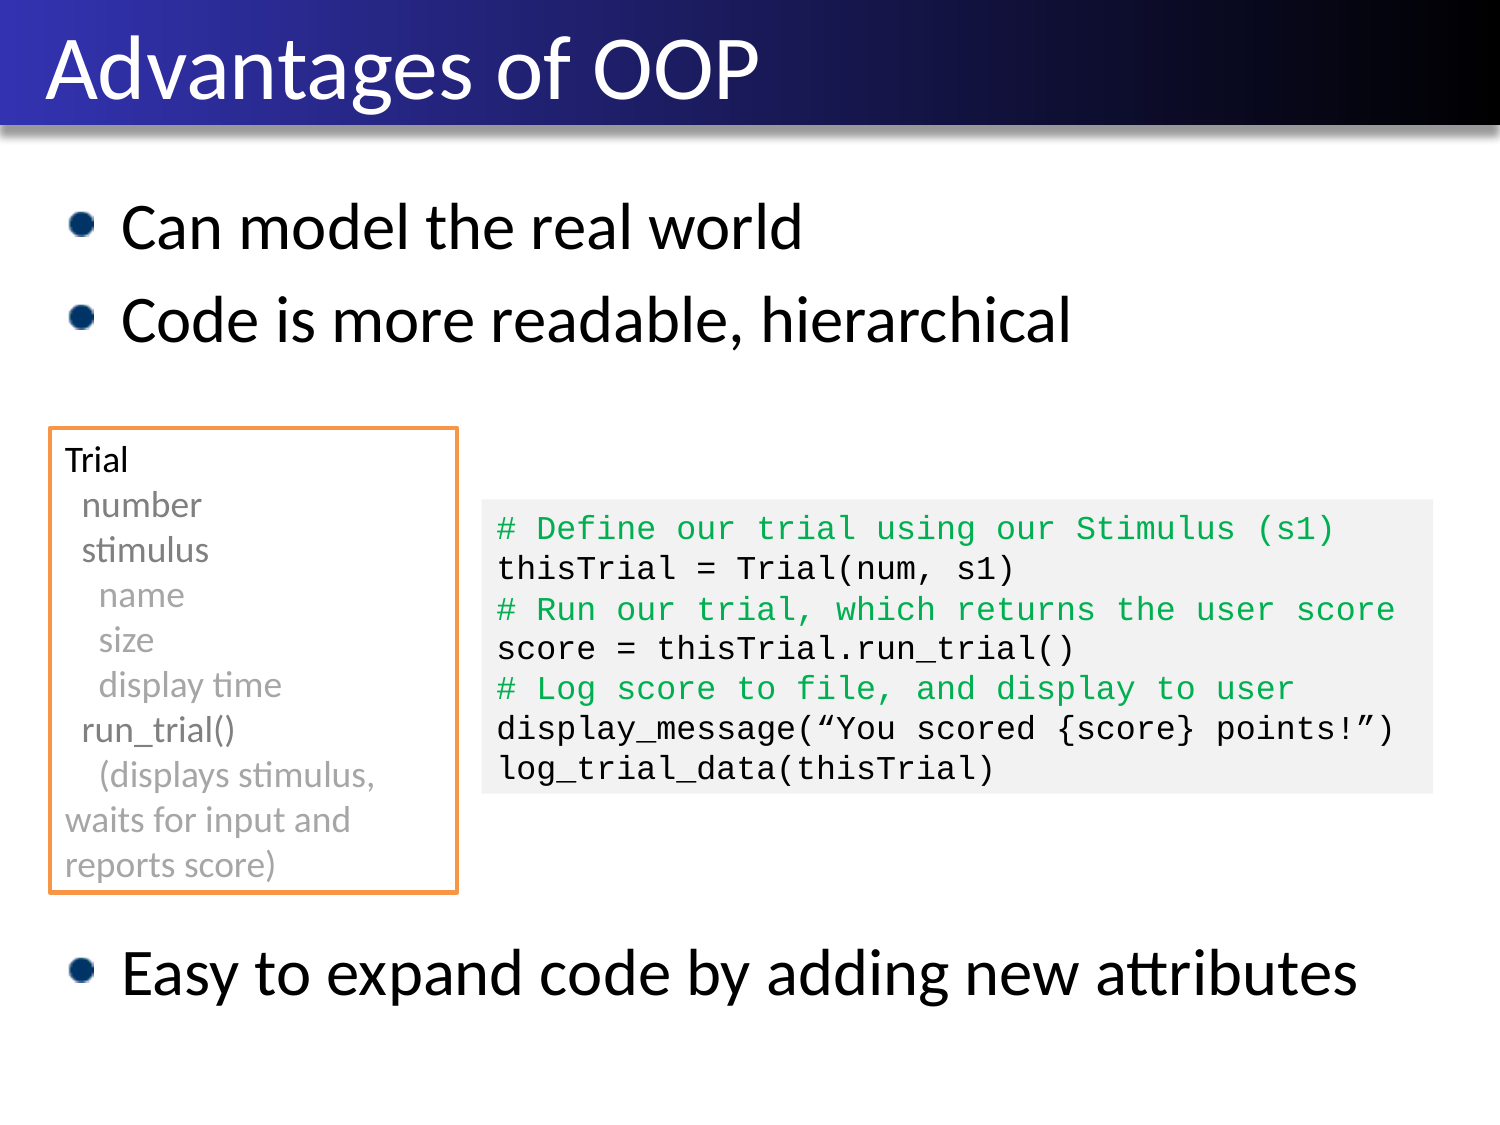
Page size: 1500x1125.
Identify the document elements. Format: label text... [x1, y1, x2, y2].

picture [65, 301, 94, 330]
picture [65, 954, 94, 983]
title Advantages of OOP [0, 0, 1463, 126]
list Can model the real world Code is more readable, hierarchical Easy to expand code by adding new attributes [49, 174, 1426, 1081]
picture [65, 208, 94, 237]
text_box Trial number stimulus name size display time run_trial() (displays stimulus, waits for input and reports score) [48, 426, 459, 895]
text_box # Define our trial using our Stimulus (s1) thisTrial = Trial(num, s1) # Run our trial, which returns the user score score = thisTrial.run_trial() # Log score to file, and display to user display_message(“You scored {score} points!”) log_trial_data(thisTrial) [481, 499, 1434, 794]
